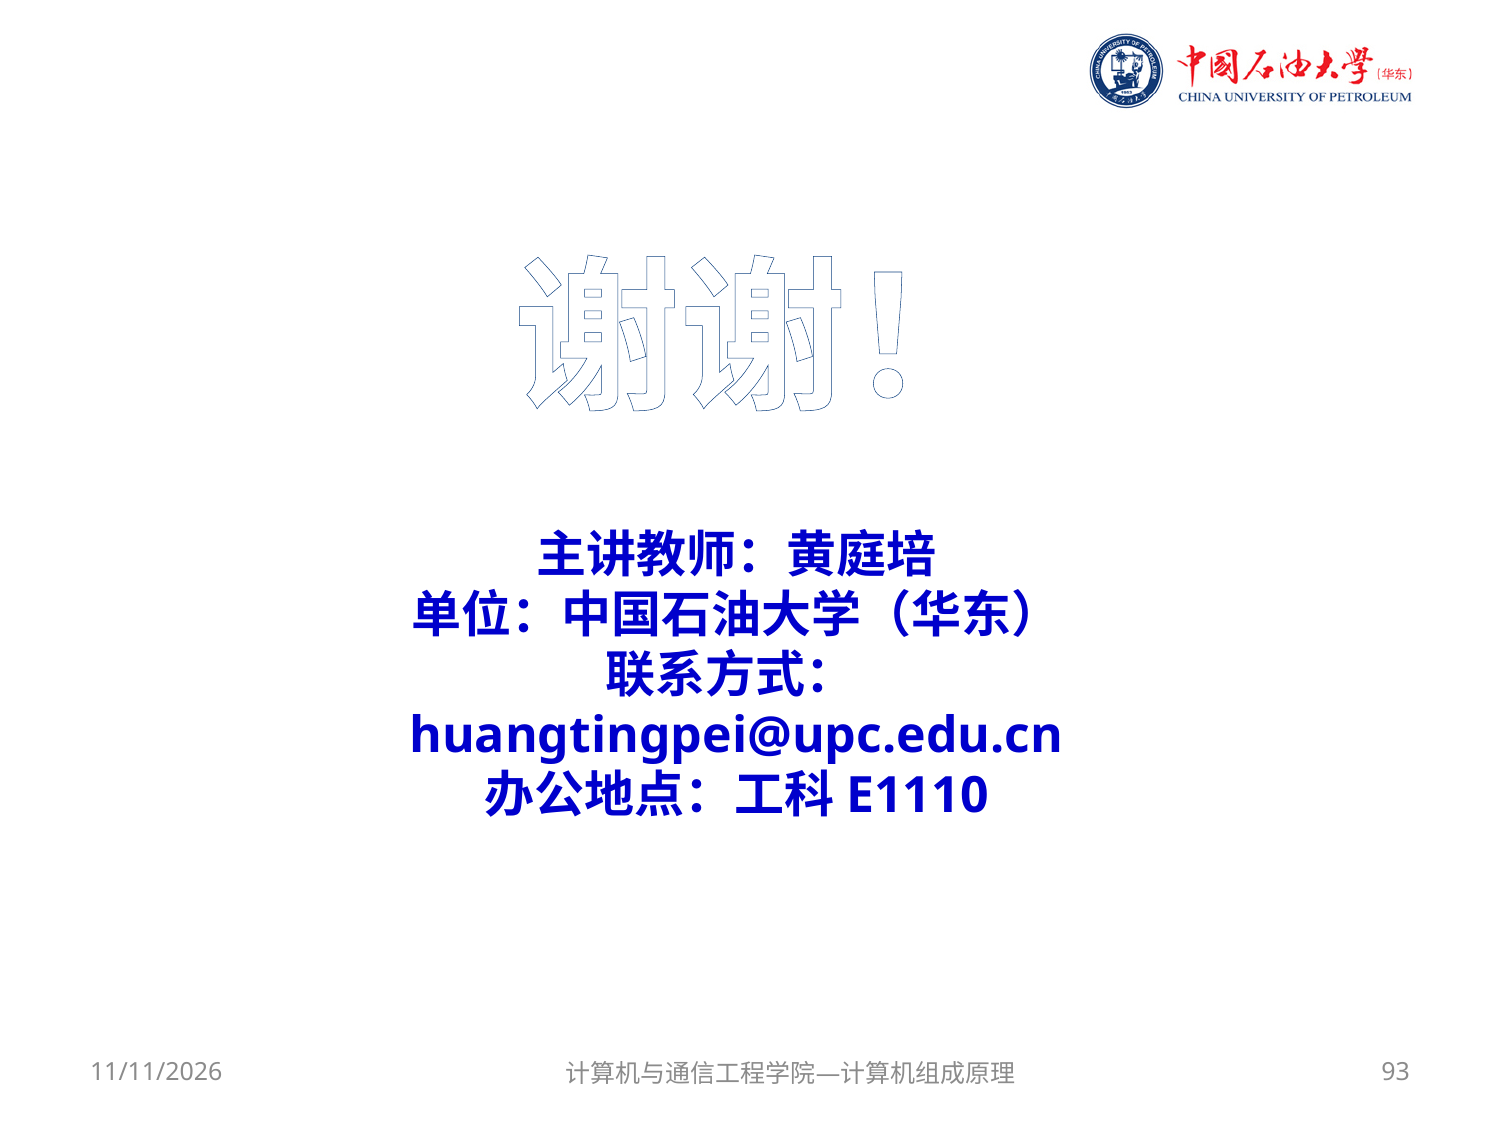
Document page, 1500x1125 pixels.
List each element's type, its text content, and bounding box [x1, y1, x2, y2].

slide_number 93 [1074, 1042, 1425, 1103]
picture [1034, 28, 1428, 116]
text_box 谢谢！ [498, 222, 1029, 438]
text_box 主讲教师：黄庭培 单位：中国石油大学（华东） 联系方式：huangtingpei@upc.edu.cn 办公地点：工科E1110 [289, 515, 1184, 890]
footer 计算机与通信工程学院—计算机组成原理 [512, 1042, 1069, 1103]
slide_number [75, 1042, 425, 1103]
